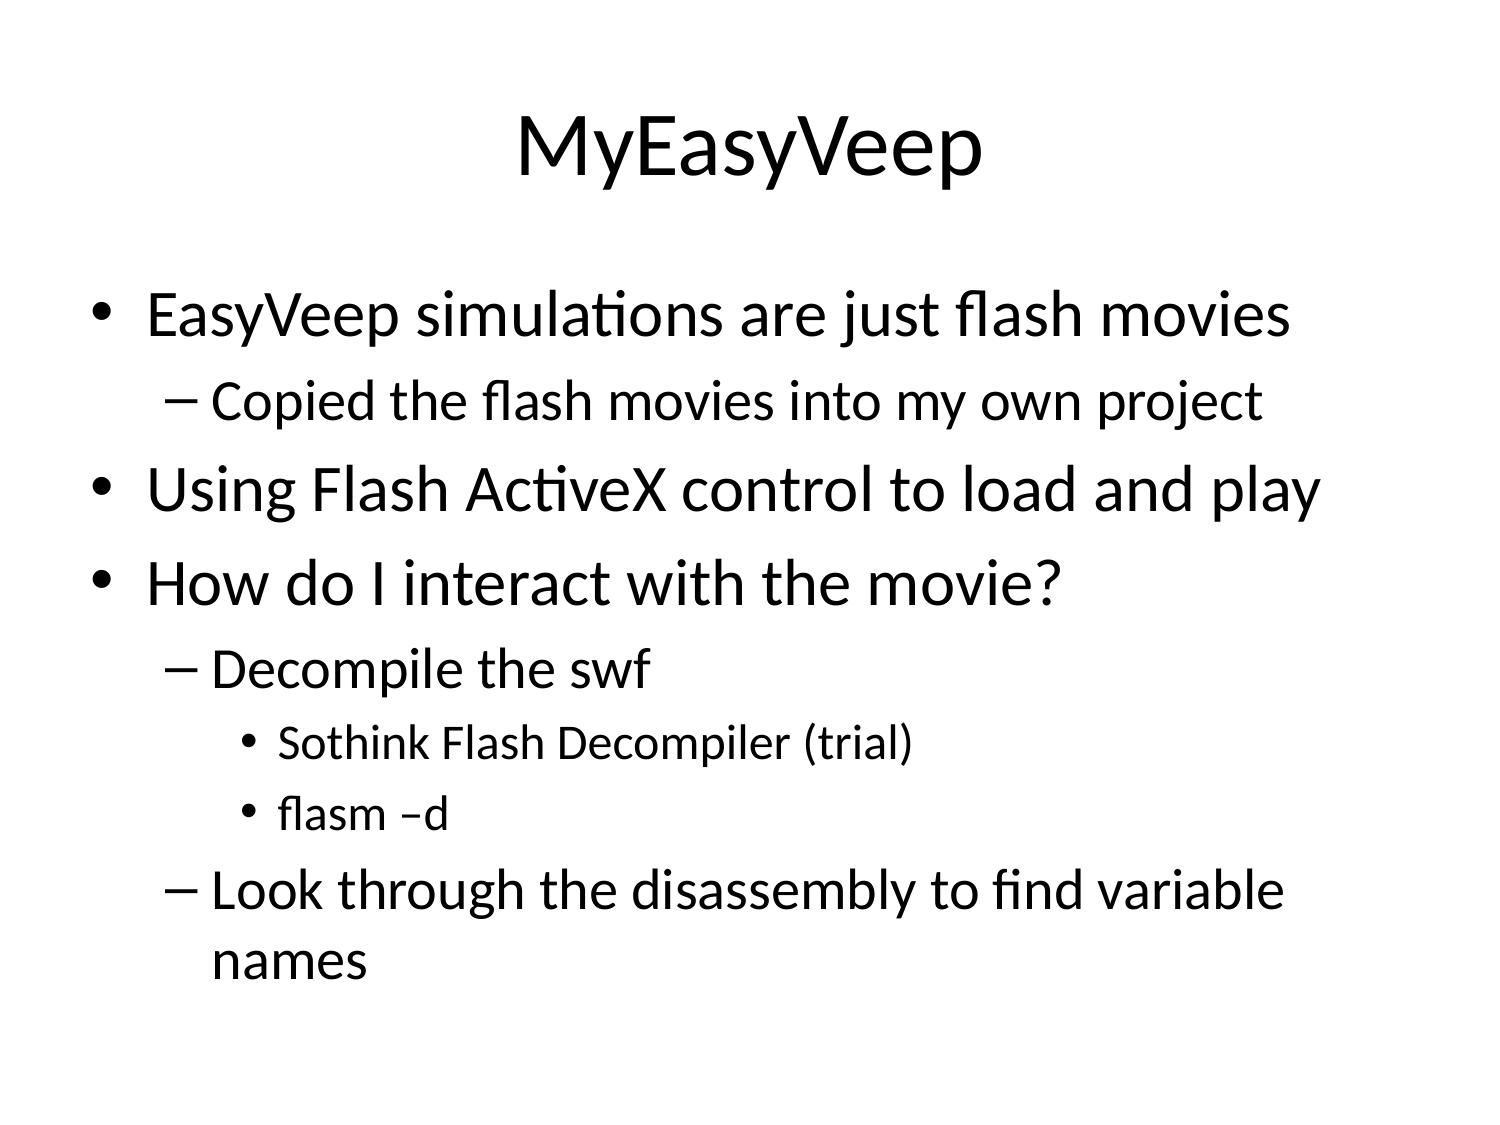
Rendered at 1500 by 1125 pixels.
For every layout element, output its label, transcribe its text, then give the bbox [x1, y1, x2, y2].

title MyEasyVeep [75, 45, 1425, 233]
list EasyVeep simulations are just flash movies Copied the flash movies into my own project Using Flash ActiveX control to load and play How do I interact with the movie? Decompile the swf Sothink Flash Decompiler (trial) flasm –d Look through the disassembly to find variable names [75, 262, 1425, 1005]
